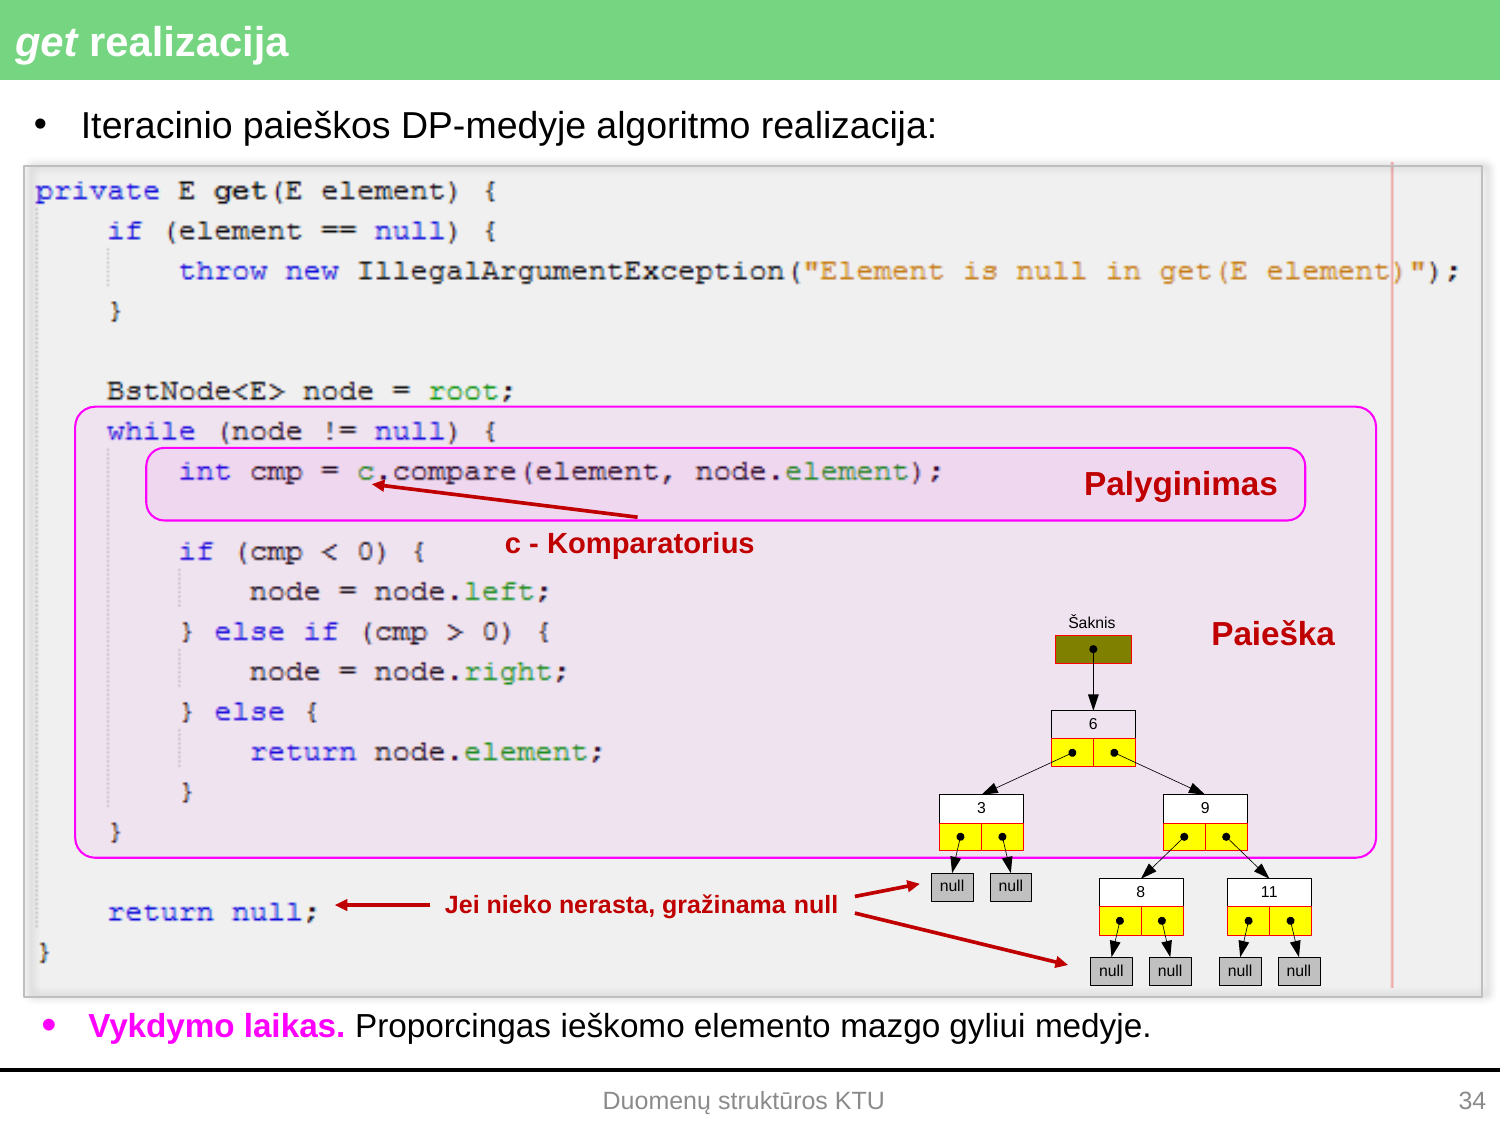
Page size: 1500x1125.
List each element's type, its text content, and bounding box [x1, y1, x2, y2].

footer Duomenų struktūros KTU [407, 1069, 1081, 1125]
text_box Iteracinio paieškos DP-medyje algoritmo realizacija: [19, 93, 973, 154]
text_box Vykdymo laikas. Proporcingas ieškomo elemento mazgo gyliui medyje. [26, 1001, 1400, 1052]
slide_number 34 [1151, 1069, 1500, 1125]
picture [5, 161, 1472, 988]
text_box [371, 483, 638, 518]
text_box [854, 883, 920, 897]
text_box [22, 164, 1484, 999]
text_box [854, 912, 1069, 966]
title get realizacija [0, 1, 1494, 79]
